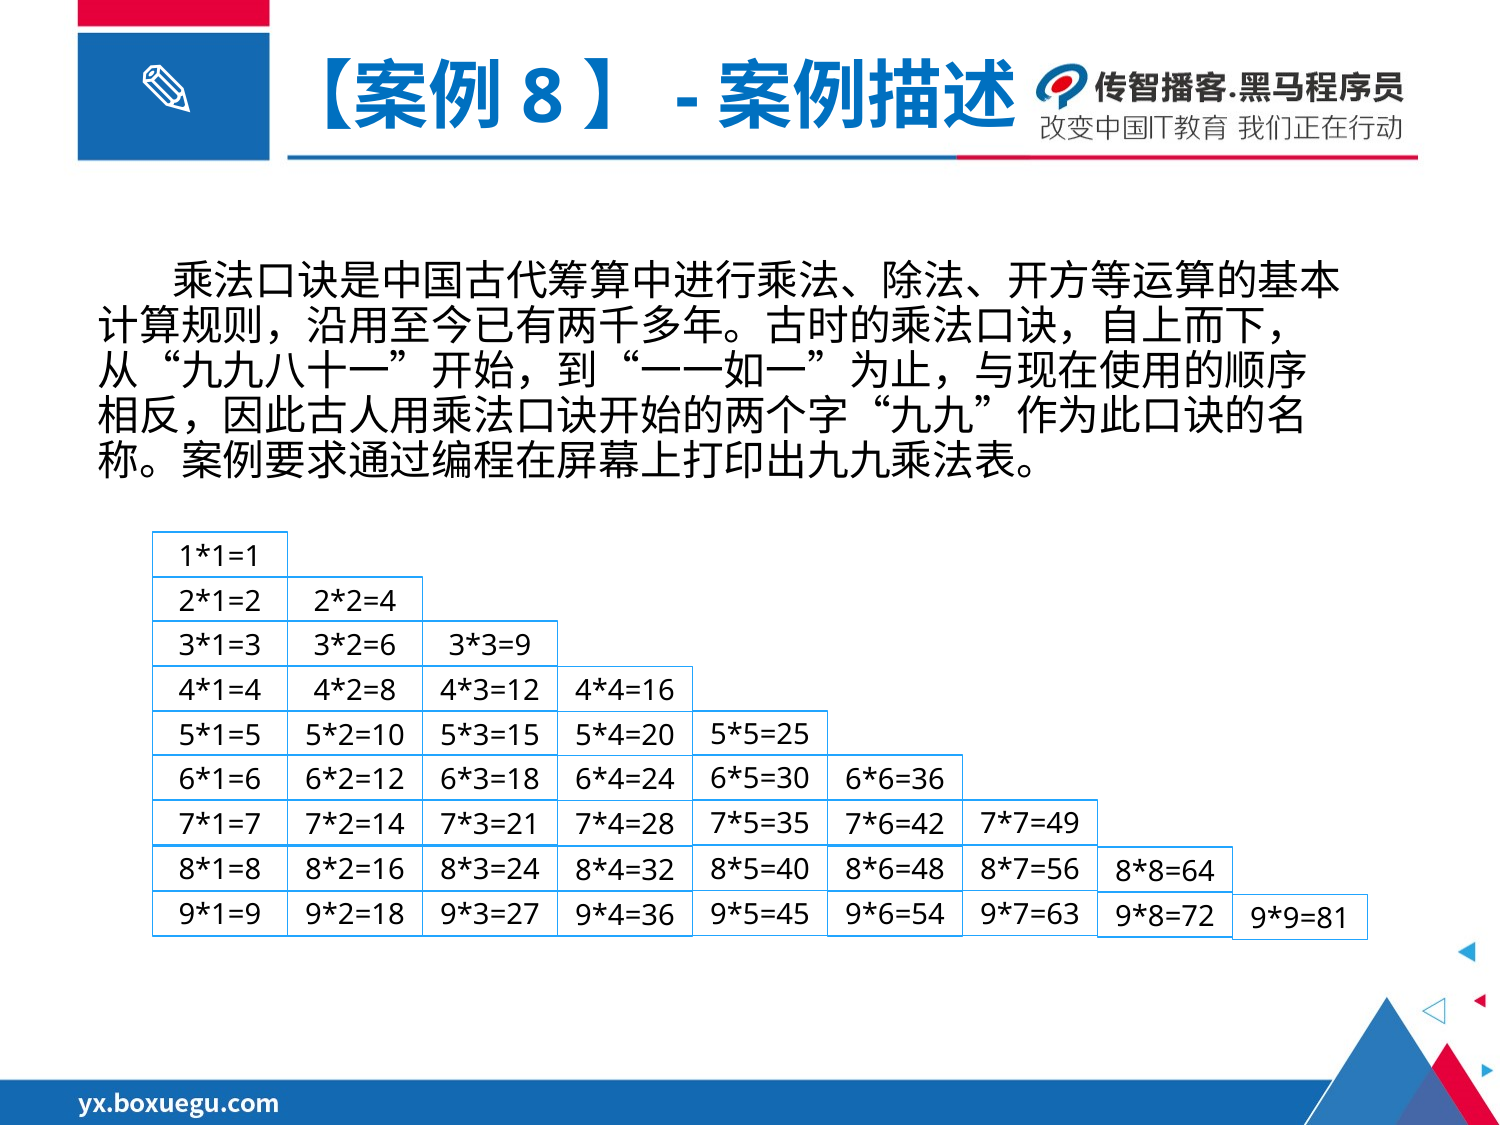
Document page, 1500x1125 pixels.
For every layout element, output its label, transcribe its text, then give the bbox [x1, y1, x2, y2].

text_box 9*3=27 [422, 890, 557, 936]
text_box 9*8=72 [1097, 891, 1233, 937]
text_box 7*3=21 [422, 800, 557, 845]
text_box 6*5=30 [692, 754, 828, 799]
text_box 8*5=40 [692, 845, 827, 890]
list 乘法口诀是中国古代筹算中进行乘法、除法、开方等运算的基本计算规则，沿用至今已有两千多年。古时的乘法口诀，自上而下，从“九九八十一”开始，到“一一如一”为止，与现在使用的顺序相反，因此古人用乘法口诀开始的两个字“九九”作为此口诀的名称。案例要求通过编程在屏幕上打印出九九乘法表。 [82, 252, 1361, 573]
text_box 3*1=3 [152, 621, 287, 666]
text_box 6*6=36 [827, 755, 963, 800]
picture [0, 0, 1500, 1125]
text_box 8*3=24 [422, 845, 557, 890]
text_box 2*1=2 [152, 576, 287, 621]
text_box 6*1=6 [152, 755, 287, 800]
text_box 8*7=56 [962, 845, 1098, 890]
text_box 4*4=16 [557, 666, 693, 711]
text_box 9*6=54 [827, 890, 962, 936]
text_box 5*1=5 [152, 711, 287, 755]
text_box 5*3=15 [422, 711, 557, 755]
text_box 6*2=12 [287, 755, 422, 800]
text_box 9*4=36 [557, 891, 693, 937]
text_box 6*4=24 [557, 755, 692, 800]
text_box 3*3=9 [422, 621, 558, 666]
text_box 8*2=16 [287, 845, 422, 890]
text_box 1*1=1 [152, 531, 288, 576]
text_box 7*4=28 [557, 800, 692, 846]
text_box 7*7=49 [962, 799, 1098, 845]
text_box 9*1=9 [152, 890, 287, 936]
text_box 7*6=42 [827, 800, 962, 845]
text_box 7*5=35 [692, 799, 827, 845]
text_box 3*2=6 [287, 621, 422, 666]
text_box 4*2=8 [287, 666, 422, 711]
text_box 4*1=4 [152, 666, 287, 711]
text_box 8*6=48 [827, 845, 962, 890]
text_box 【案例8】-案例描述 [263, 29, 1194, 155]
text_box 7*2=14 [287, 800, 422, 845]
text_box 8*1=8 [152, 845, 287, 890]
text_box 7*1=7 [152, 800, 287, 845]
text_box 8*8=64 [1097, 846, 1233, 891]
text_box 9*7=63 [962, 890, 1097, 936]
text_box 6*3=18 [422, 755, 557, 800]
text_box 5*4=20 [557, 711, 692, 755]
text_box 4*3=12 [422, 666, 557, 711]
text_box 9*9=81 [1232, 894, 1368, 940]
text_box 5*5=25 [692, 710, 828, 754]
text_box 2*2=4 [287, 576, 423, 621]
text_box 8*4=32 [557, 846, 692, 891]
text_box 9*2=18 [287, 890, 422, 936]
text_box 9*5=45 [692, 890, 827, 936]
text_box 5*2=10 [287, 711, 422, 755]
